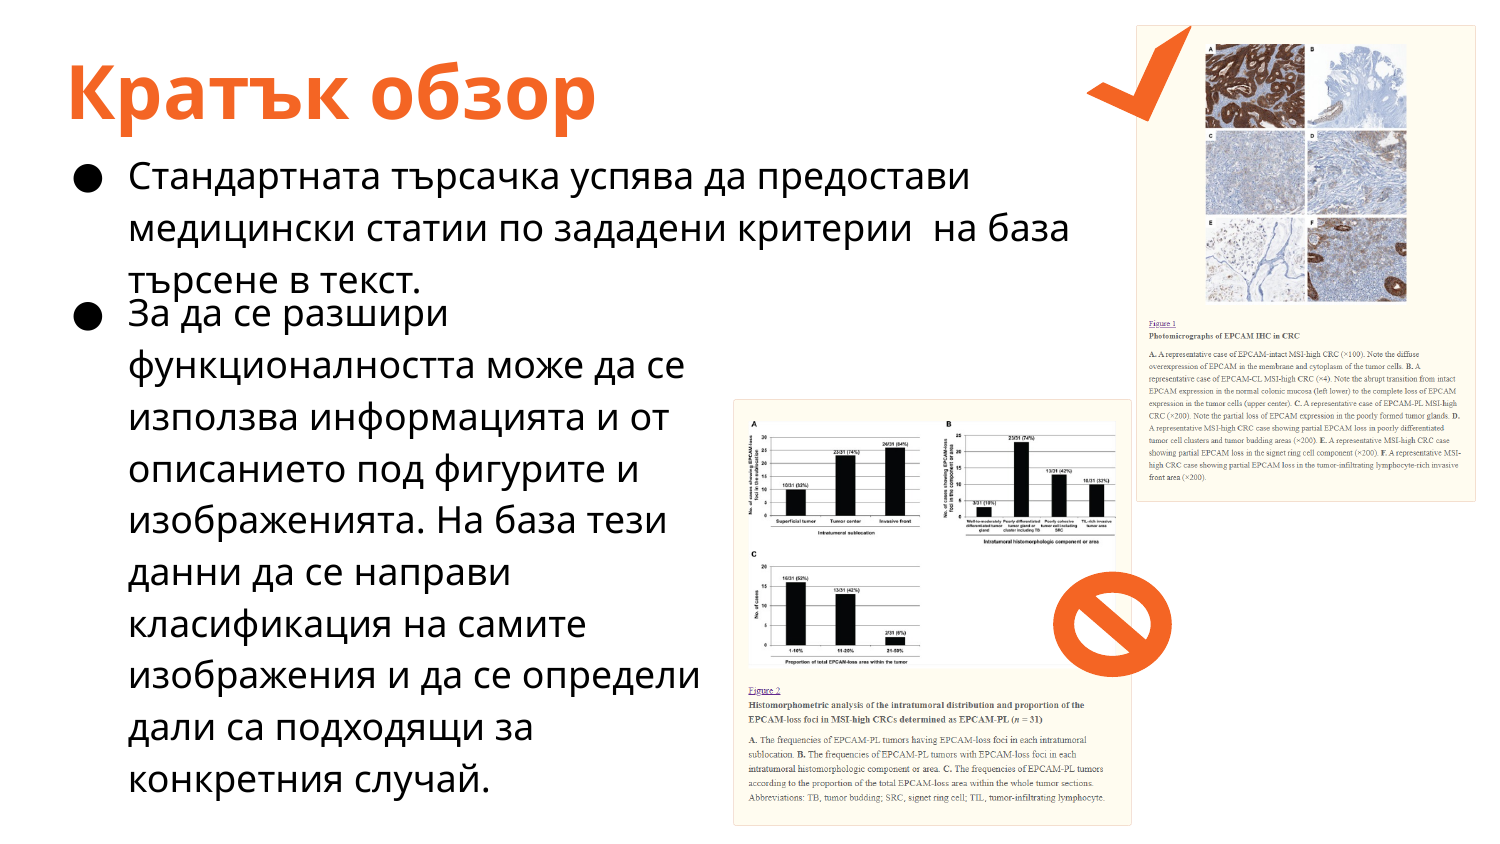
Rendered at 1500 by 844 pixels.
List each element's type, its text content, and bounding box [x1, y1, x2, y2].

picture [730, 20, 1481, 831]
title За да се разшири функционалността може да се използва информацията и от описанието под фигурите и изображенията. На база тези данни да се направи класификация на самите изображения и да се определи дали са подходящи за конкретния случай. [37, 267, 738, 710]
text_box [1138, 577, 1172, 672]
title Стандартната търсачка успява да предостави медицински статии по зададени критерии на база търсене в текст. [37, 130, 1118, 392]
title Кратък обзор [50, 29, 1126, 156]
text_box [1087, 83, 1126, 111]
